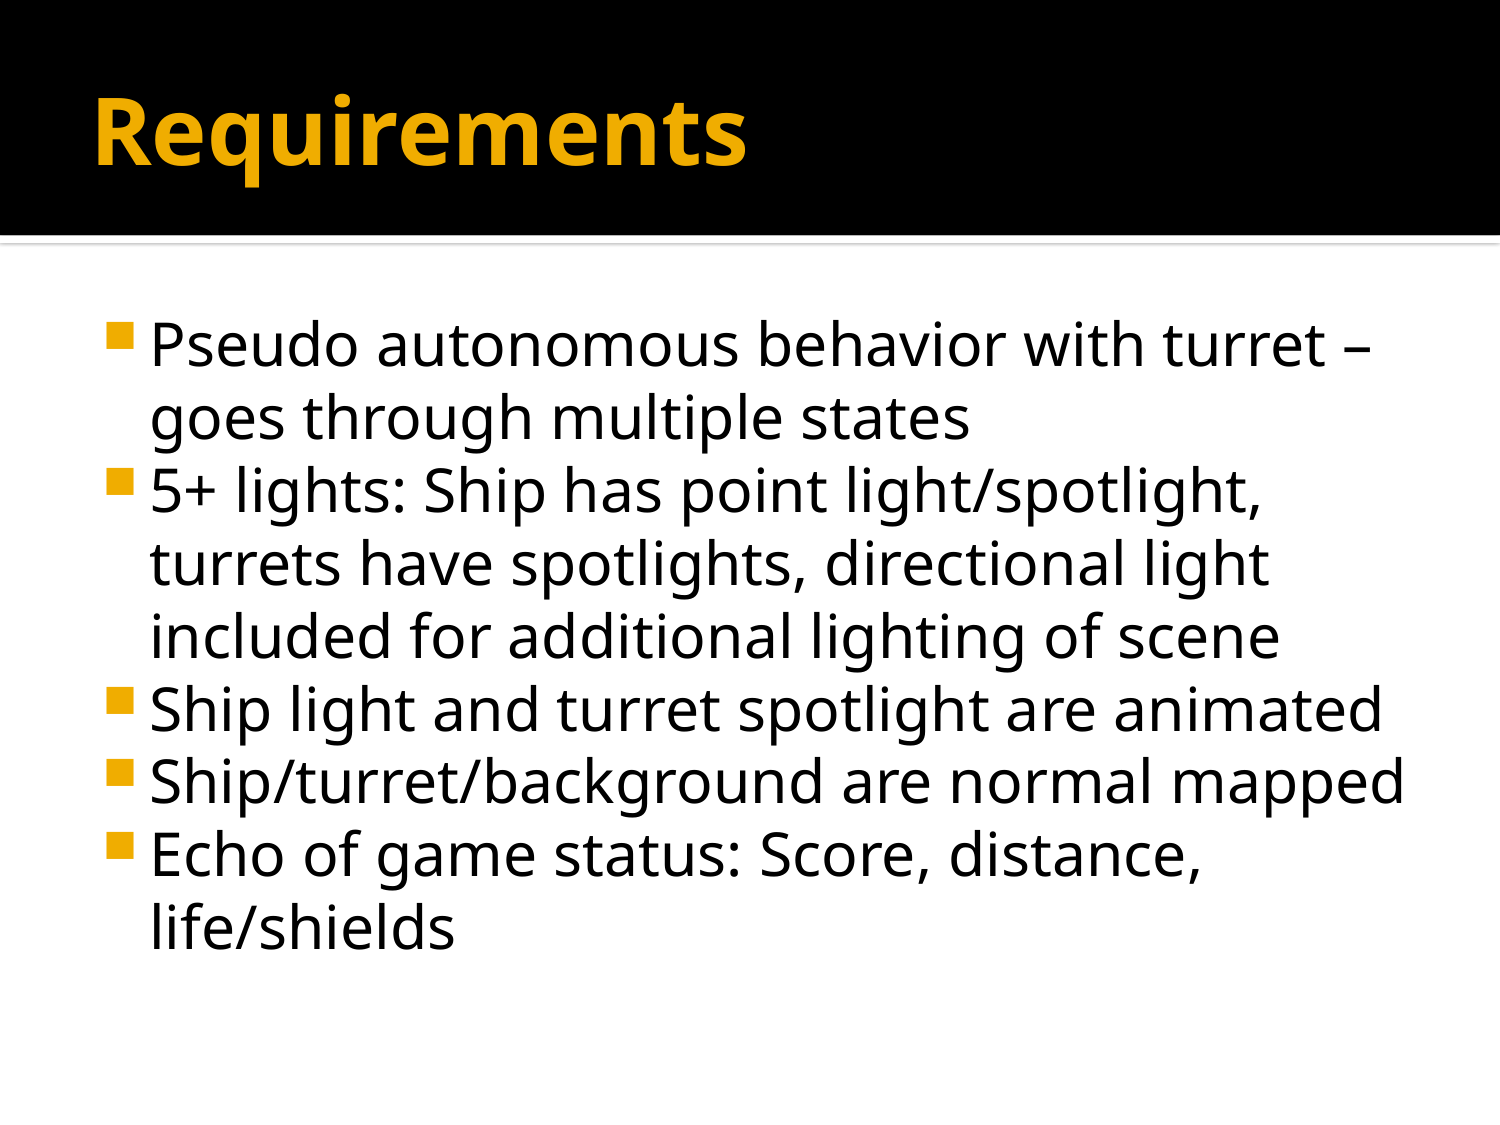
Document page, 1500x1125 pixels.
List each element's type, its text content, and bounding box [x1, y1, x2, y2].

list Pseudo autonomous behavior with turret – goes through multiple states 5+ lights: Ship has point light/spotlight, turrets have spotlights, directional light included for additional lighting of scene Ship light and turret spotlight are animated Ship/turret/background are normal mapped Echo of game status: Score, distance, life/shields [75, 291, 1425, 1050]
title Requirements [75, 25, 1425, 231]
